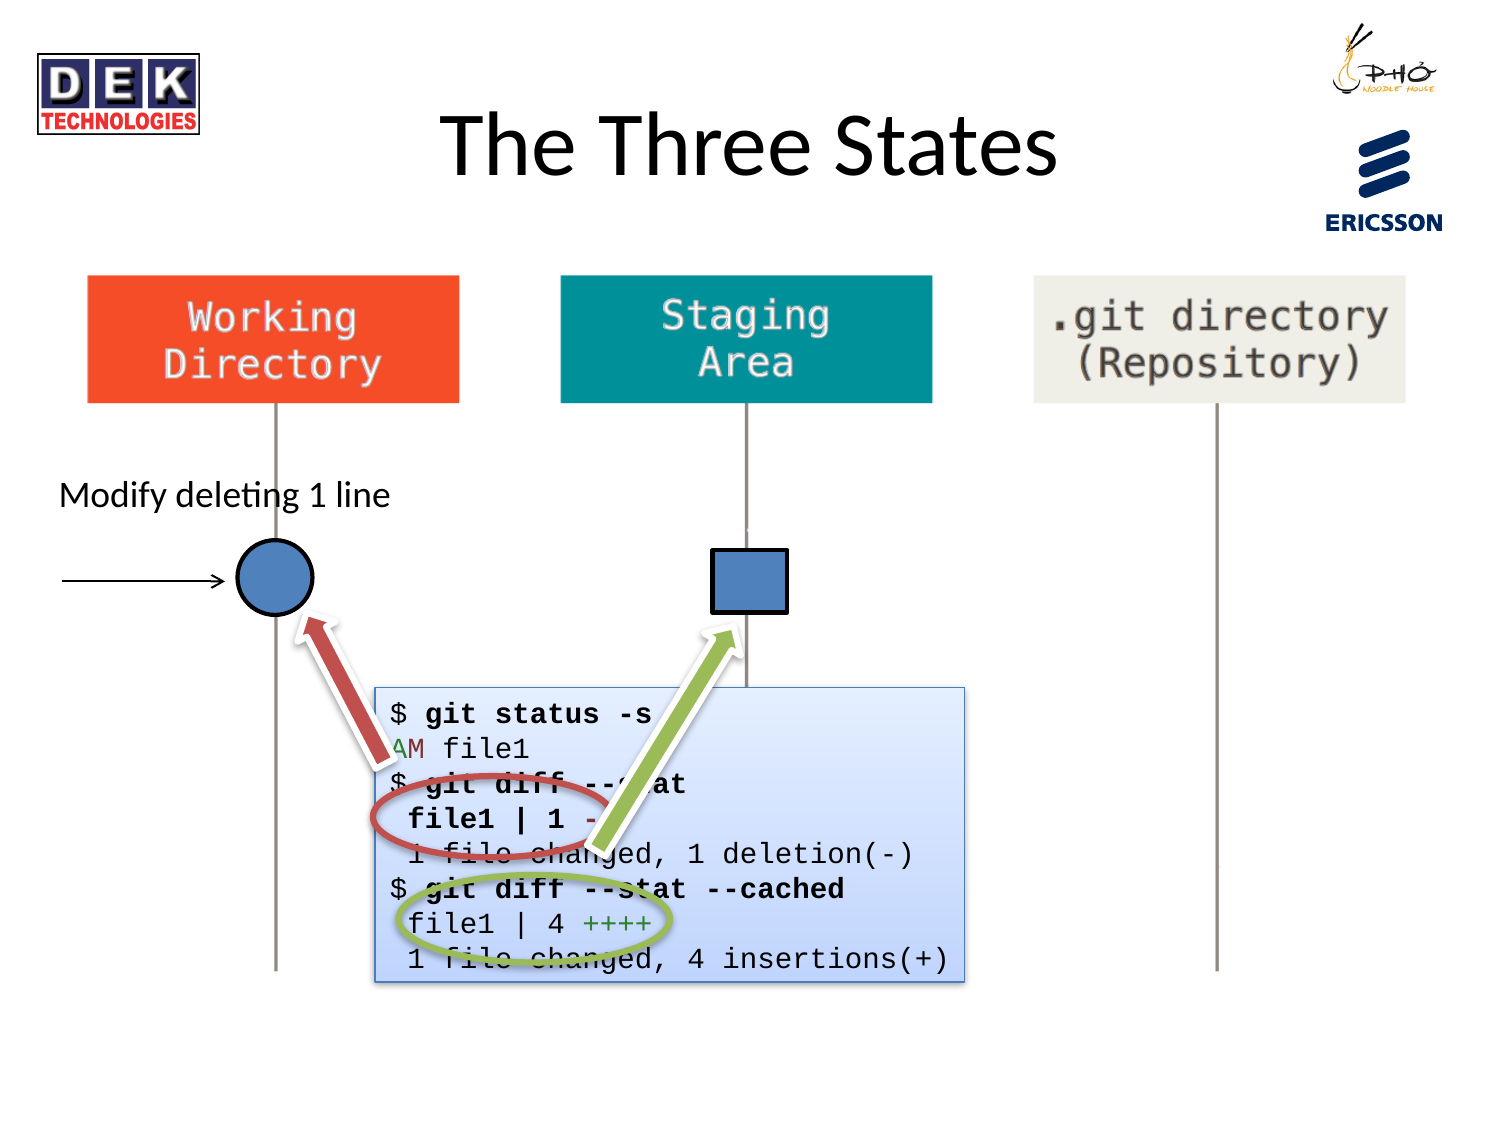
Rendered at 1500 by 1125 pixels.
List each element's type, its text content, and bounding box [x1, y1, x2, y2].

picture [1309, 9, 1459, 117]
text_box Modify deleting 1 line [43, 462, 71, 523]
title The Three States [75, 45, 1425, 233]
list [76, 262, 1424, 1006]
picture [37, 53, 75, 135]
